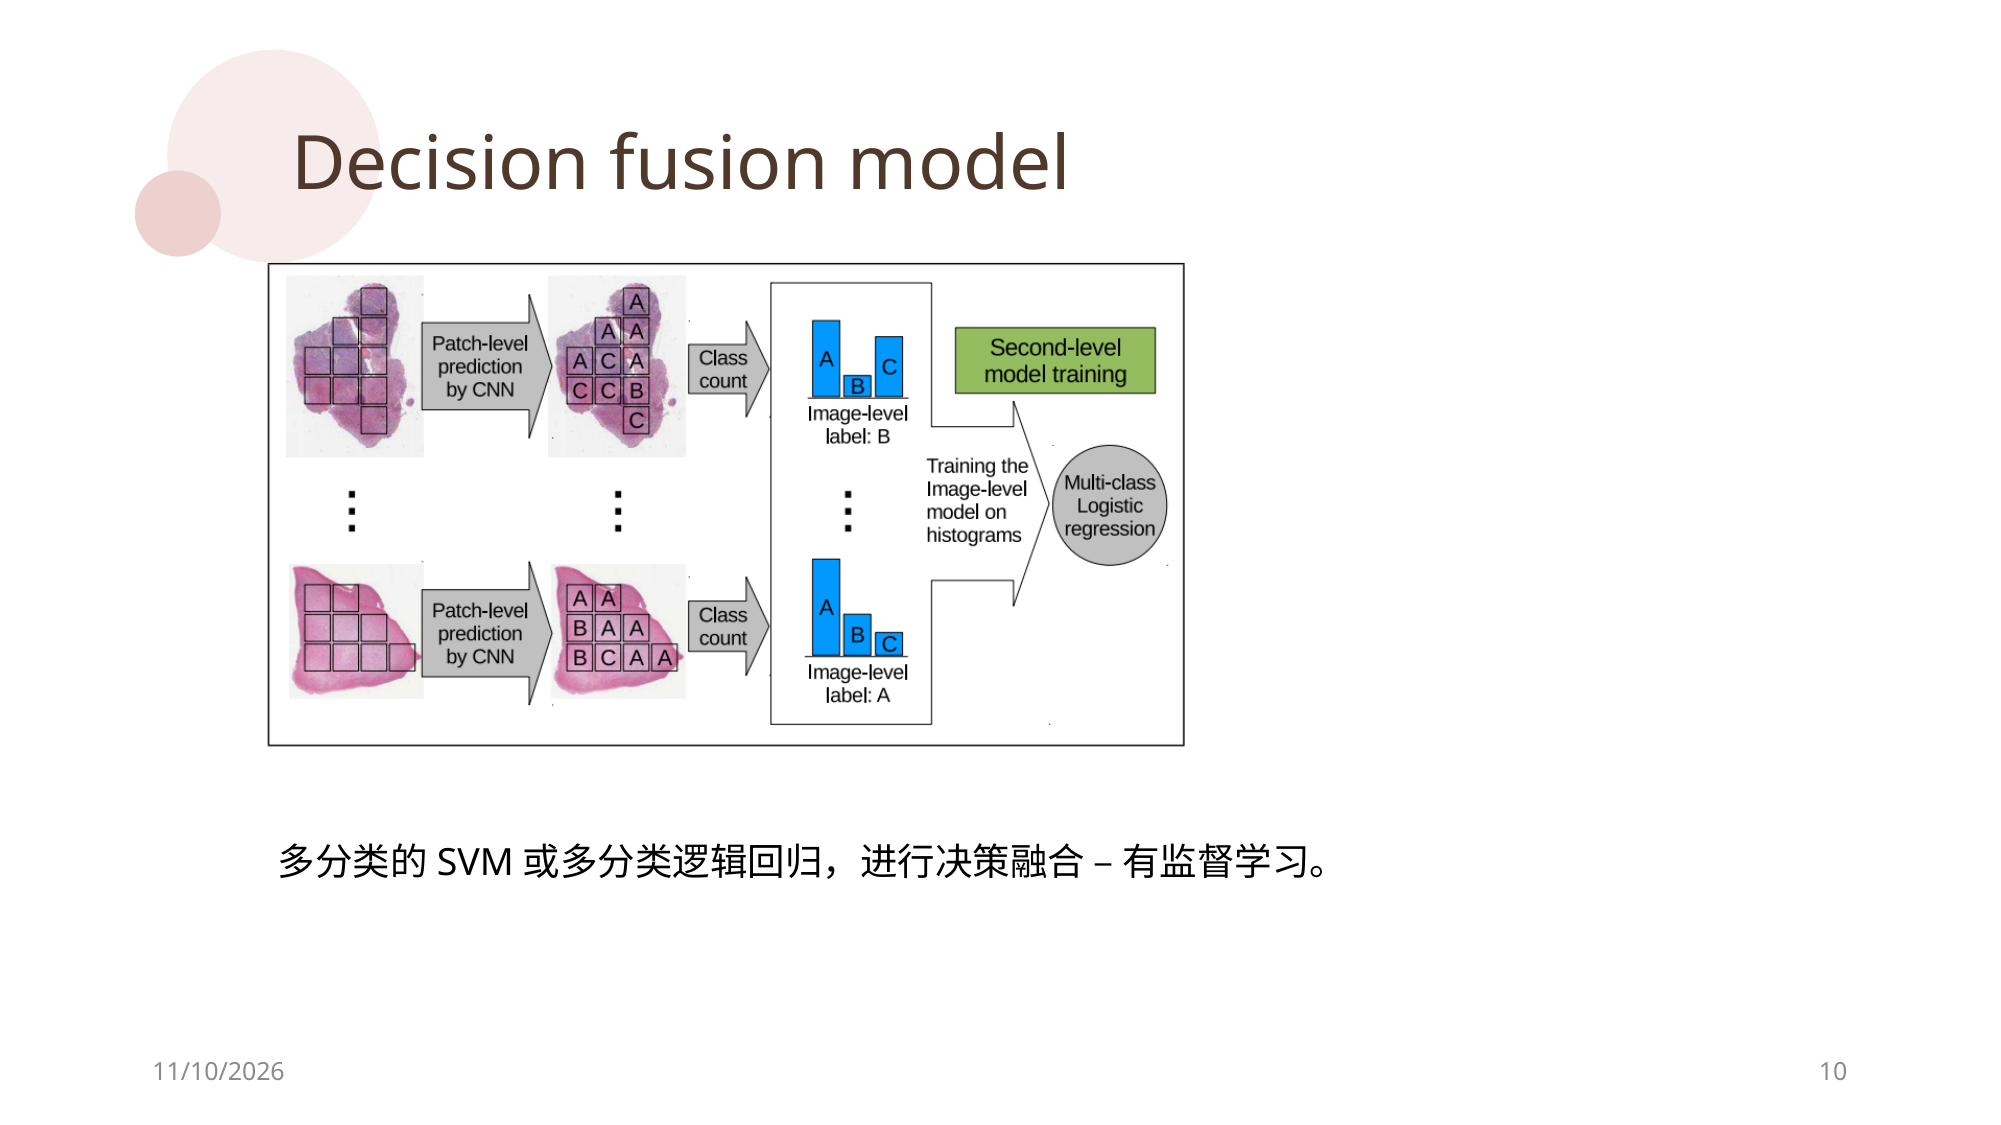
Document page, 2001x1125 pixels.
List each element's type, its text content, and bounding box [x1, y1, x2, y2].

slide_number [137, 1042, 588, 1103]
text_box Decision fusion model [276, 107, 1087, 213]
slide_number 10 [1412, 1042, 1863, 1103]
text_box [133, 169, 222, 258]
text_box 多分类的SVM或多分类逻辑回归，进行决策融合 – 有监督学习。 [263, 830, 1413, 891]
picture [263, 262, 1187, 753]
text_box [166, 48, 370, 264]
